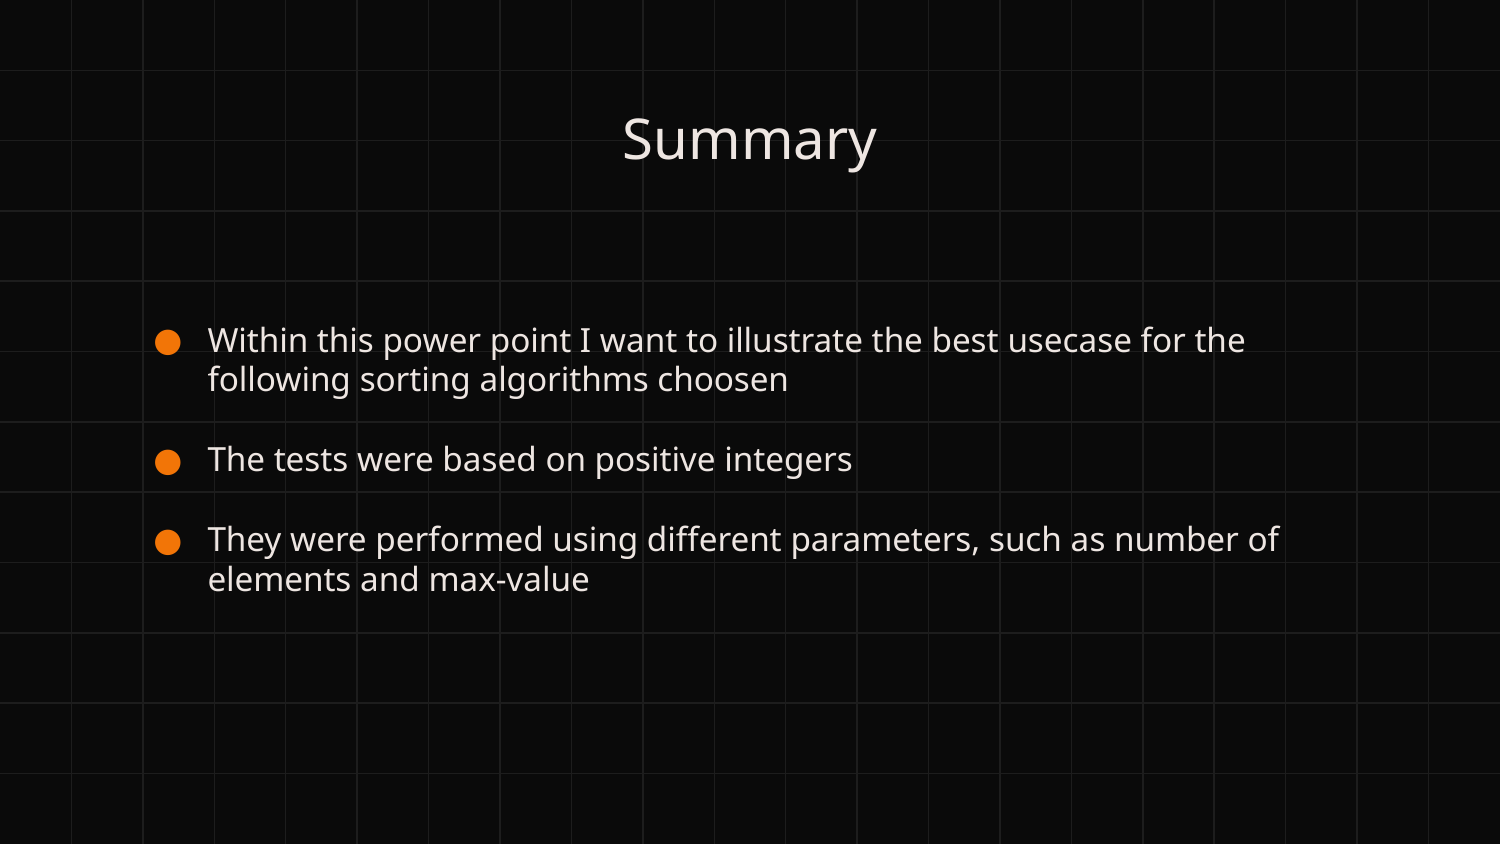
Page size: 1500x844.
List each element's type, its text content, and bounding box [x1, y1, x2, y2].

list Within this power point I want to illustrate the best usecase for the following sorting algorithms choosen The tests were based on positive integers They were performed using different parameters, such as number of elements and max-value [117, 303, 1383, 757]
title Summary [288, 88, 1212, 252]
